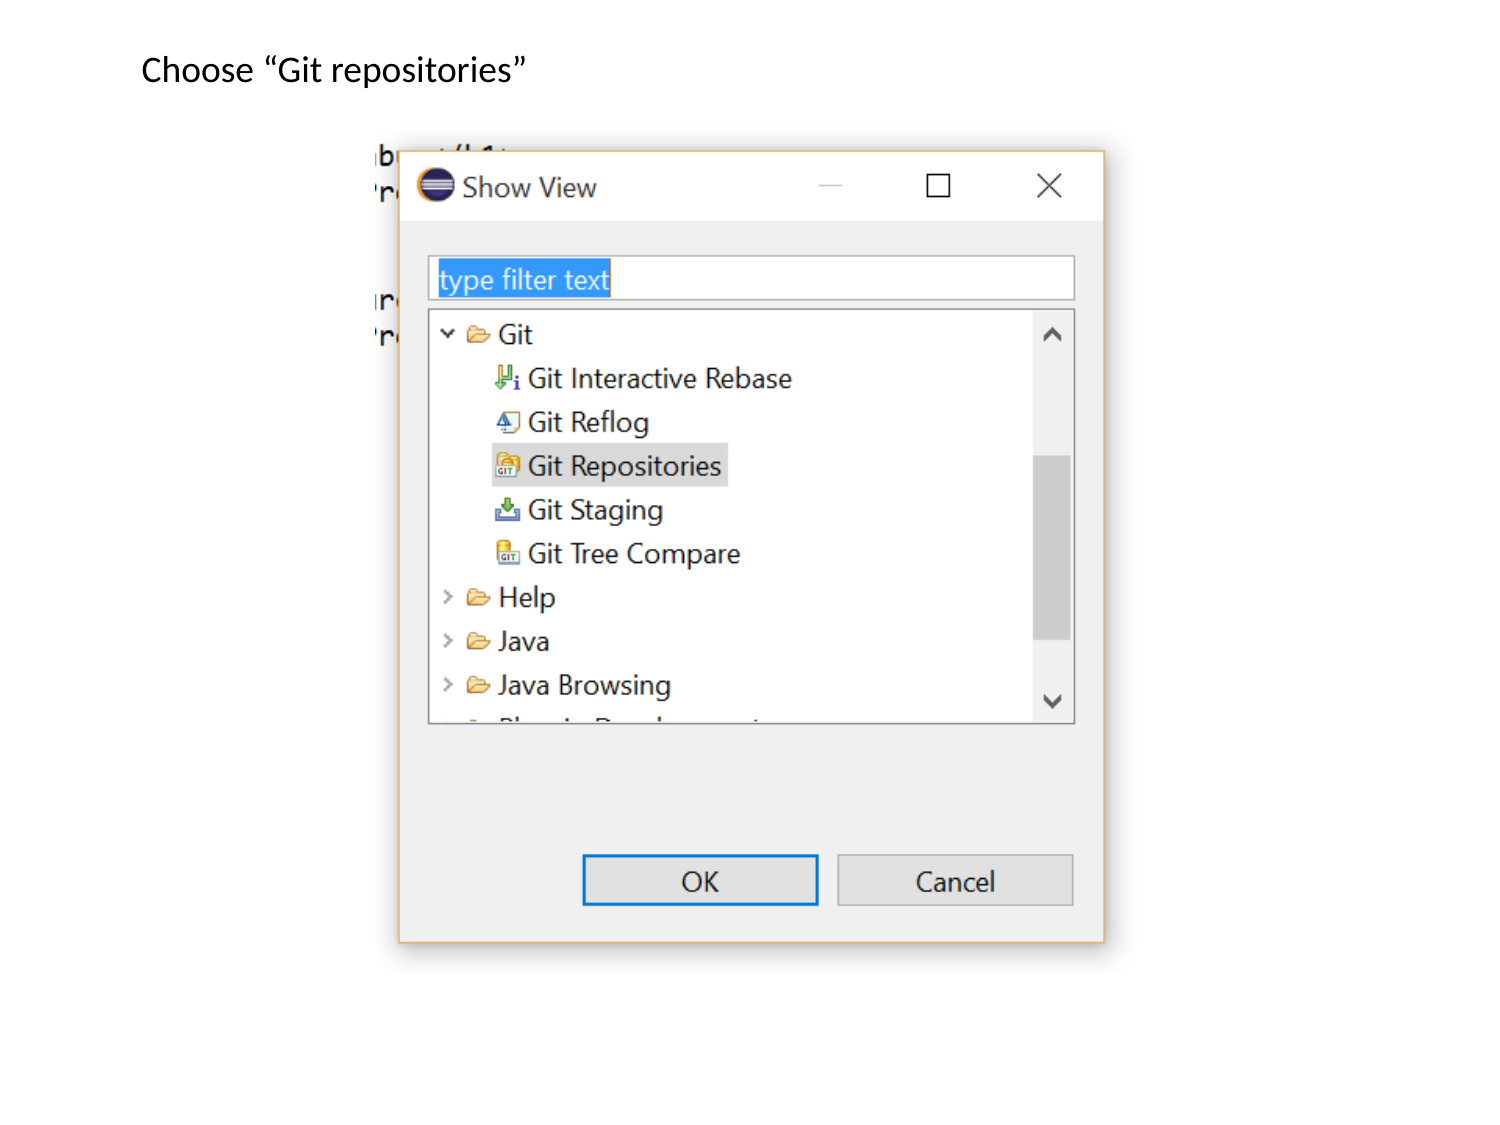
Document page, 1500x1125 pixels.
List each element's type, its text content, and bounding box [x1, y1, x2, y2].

picture [374, 124, 1213, 976]
text_box Choose “Git repositories” [126, 37, 543, 98]
